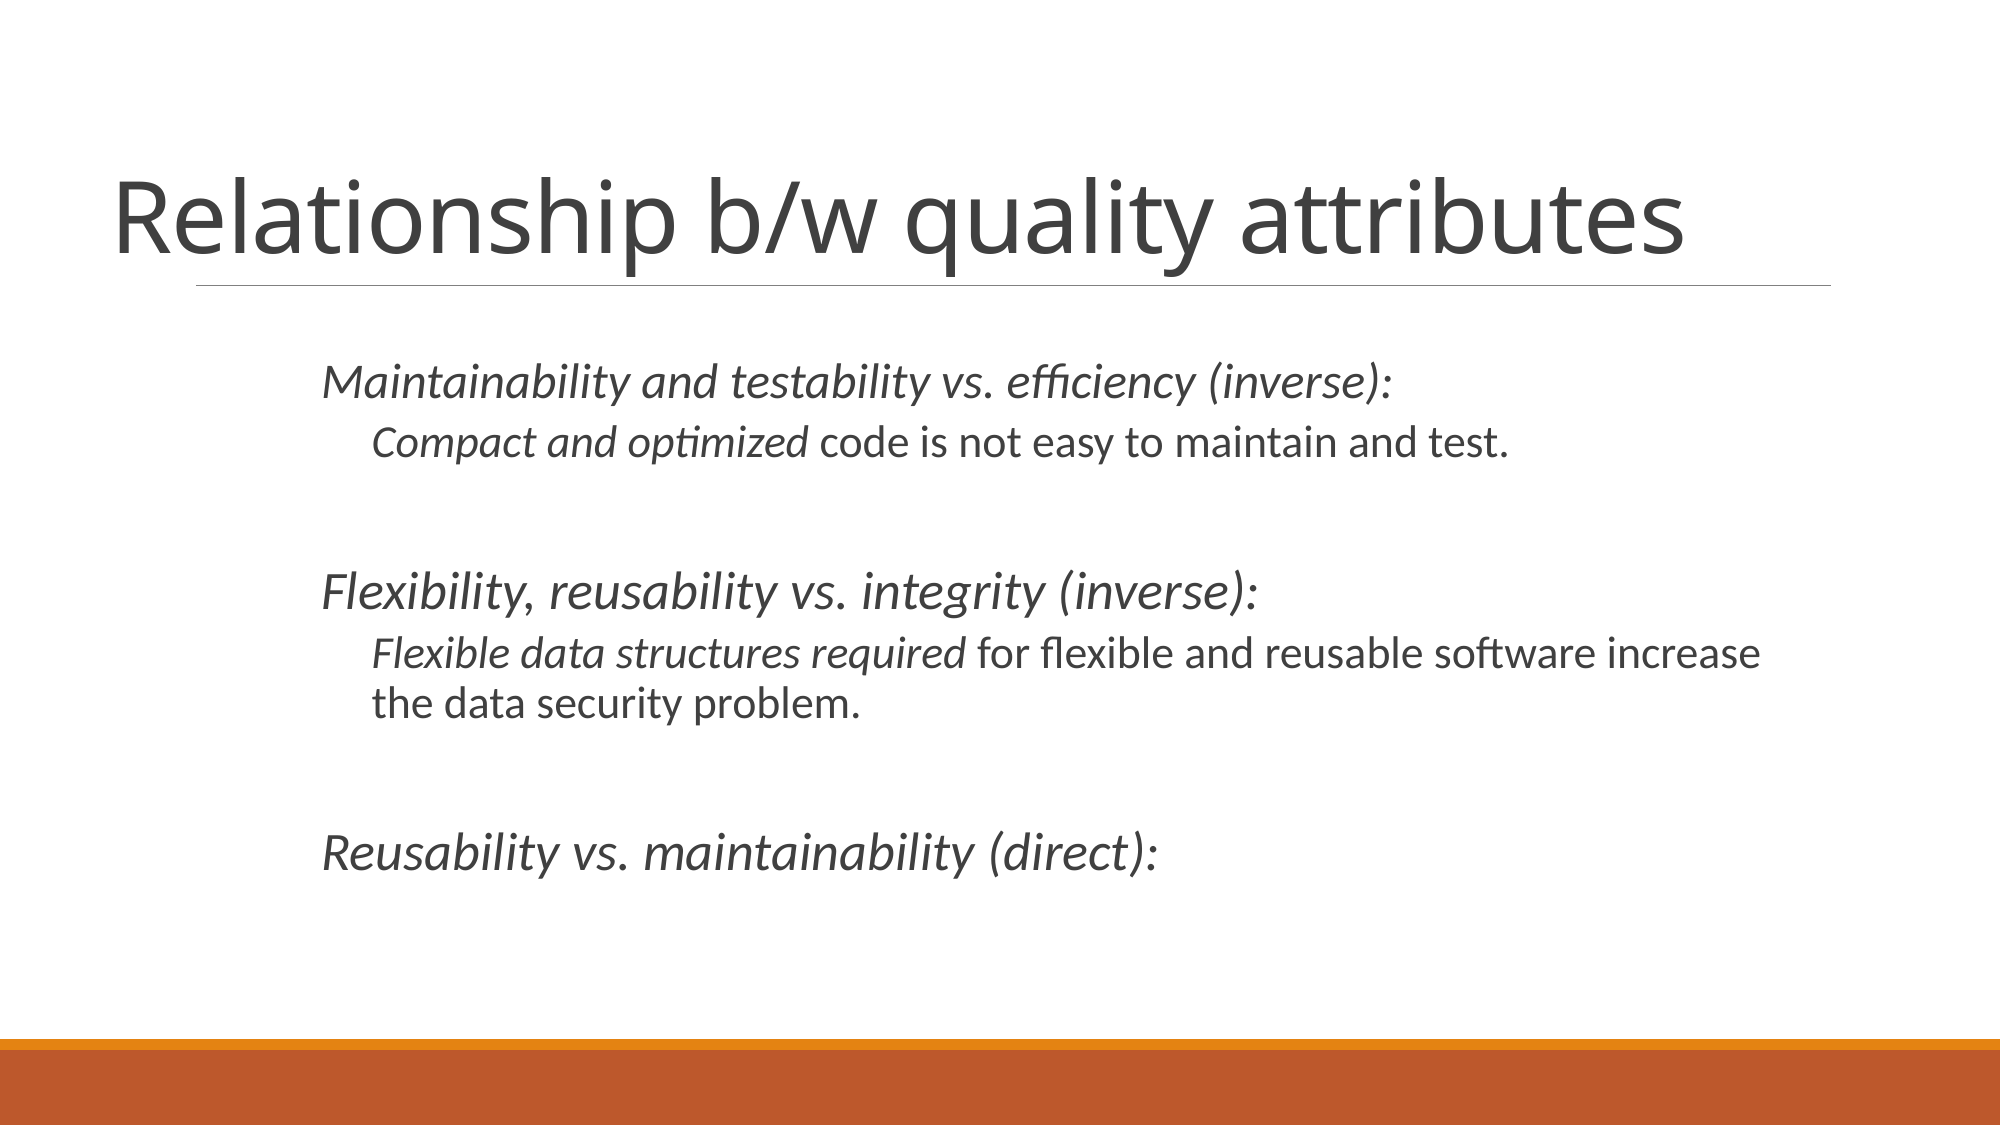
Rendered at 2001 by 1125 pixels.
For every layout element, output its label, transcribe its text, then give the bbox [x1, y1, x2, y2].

title Relationship b/w quality attributes [95, 115, 1905, 282]
list Maintainability and testability vs. efficiency (inverse): Compact and optimized code is not easy to maintain and test. Flexibility, reusability vs. integrity (inverse): Flexible data structures required for flexible and reusable software increase the data security problem. Reusability vs. maintainability (direct): [306, 347, 1769, 1039]
